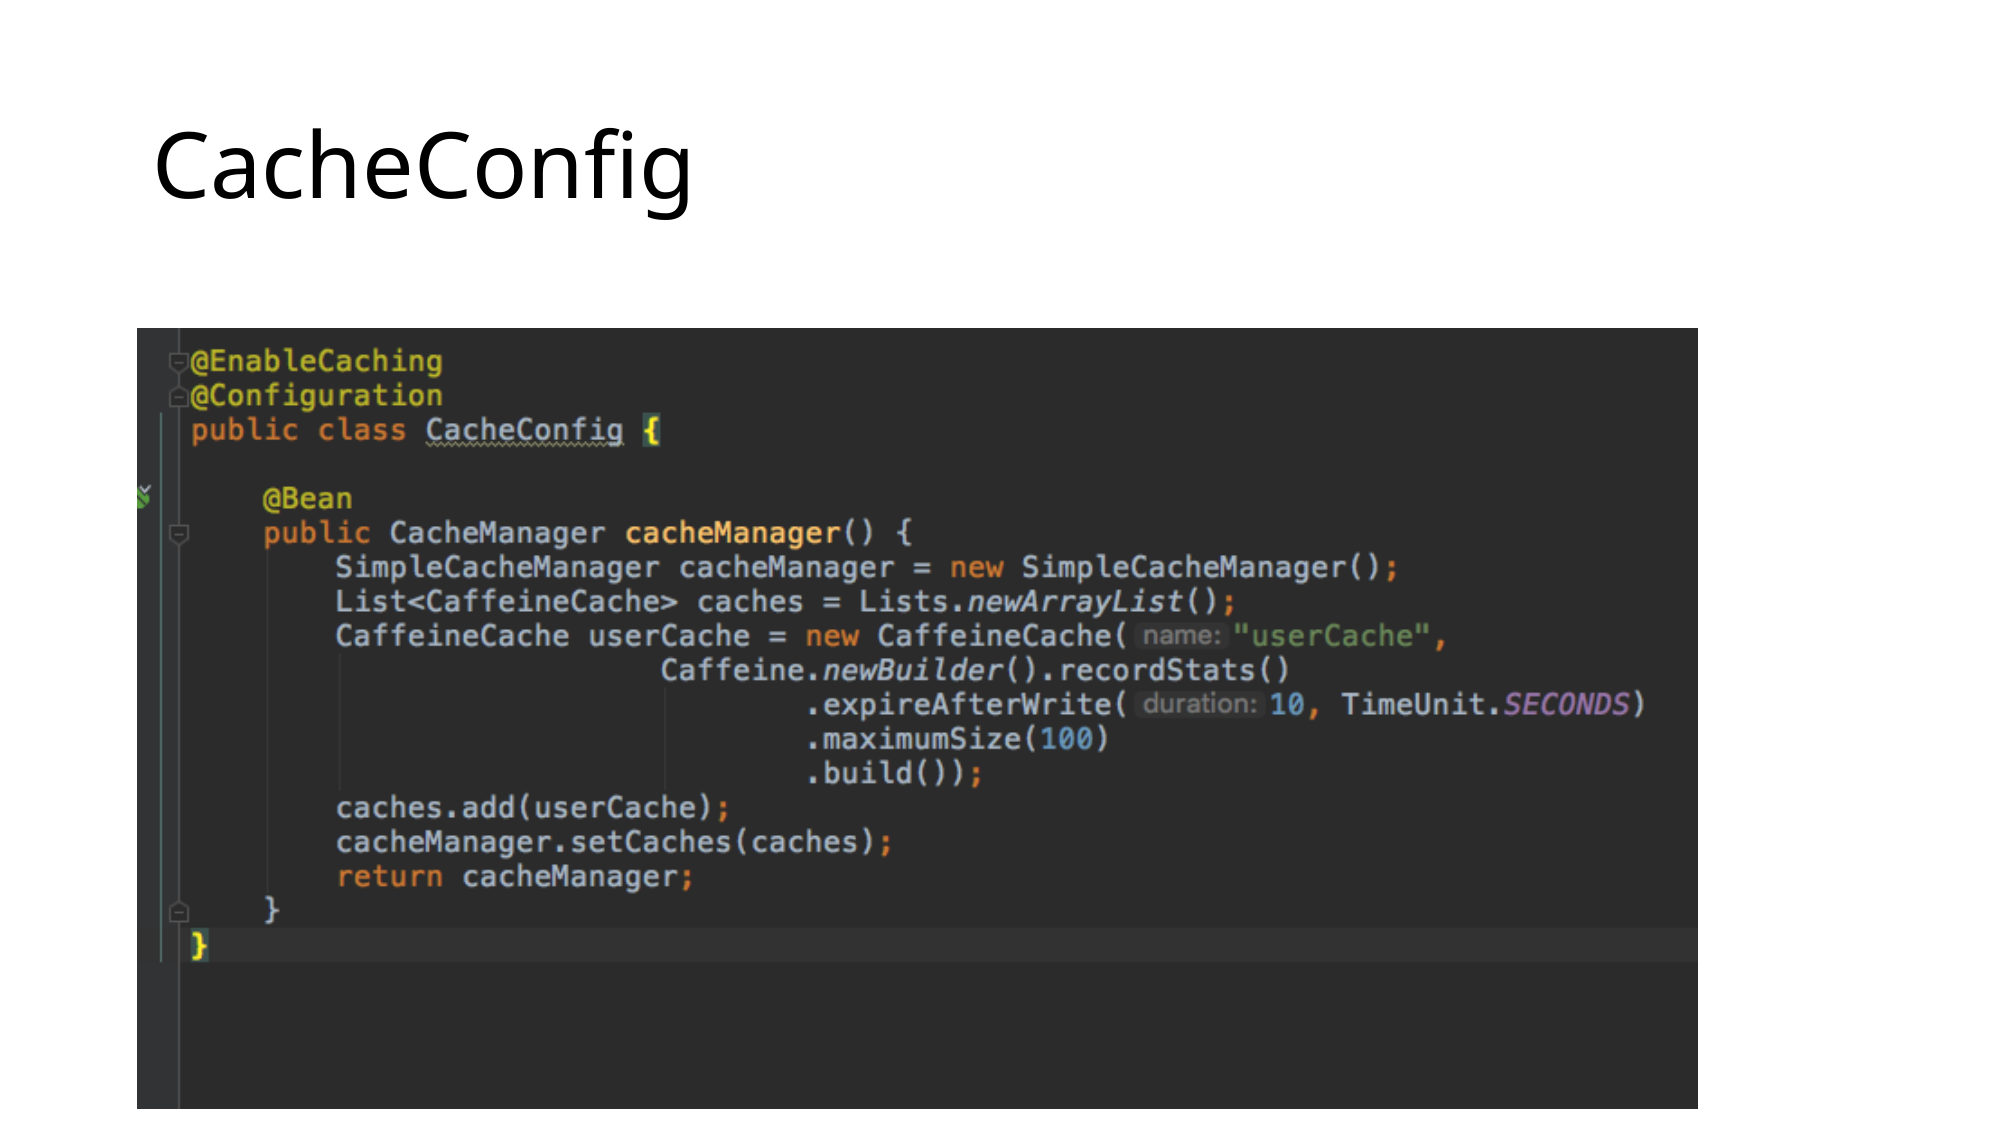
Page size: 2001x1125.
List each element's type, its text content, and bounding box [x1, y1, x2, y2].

picture [137, 328, 1698, 1109]
title CacheConfig [137, 59, 1863, 278]
